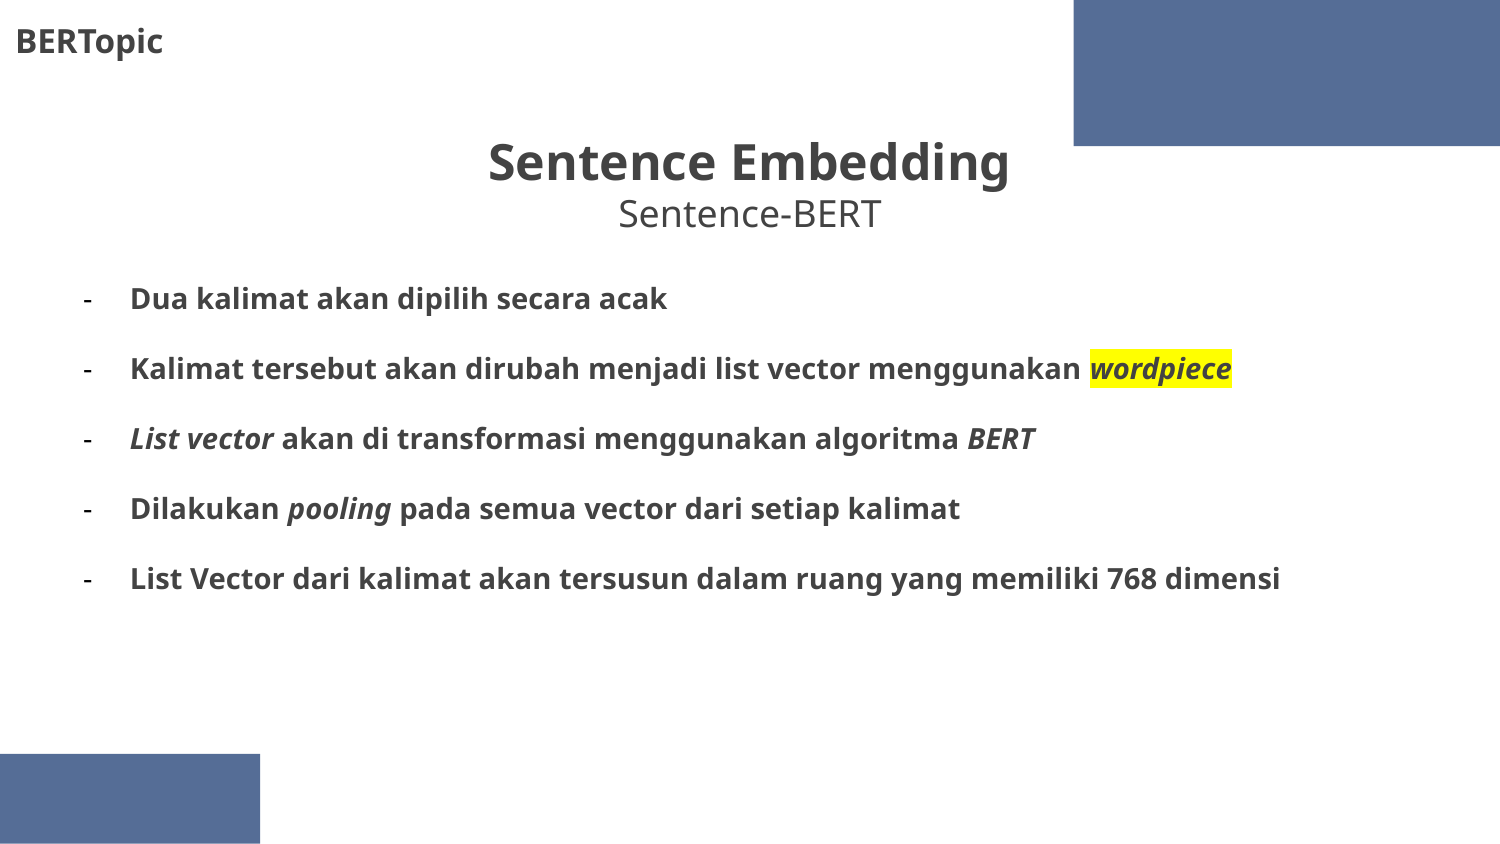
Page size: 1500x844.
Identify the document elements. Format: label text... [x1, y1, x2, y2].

text_box Sentence Embedding Sentence-BERT [463, 109, 1037, 257]
text_box Dua kalimat akan dipilih secara acak Kalimat tersebut akan dirubah menjadi list vector menggunakan wordpiece List vector akan di transformasi menggunakan algoritma BERT Dilakukan pooling pada semua vector dari setiap kalimat List Vector dari kalimat akan tersusun dalam ruang yang memiliki 768 dimensi [68, 265, 1458, 578]
text_box [1073, 0, 1500, 147]
text_box BERTopic [0, 6, 334, 73]
text_box [0, 753, 261, 844]
